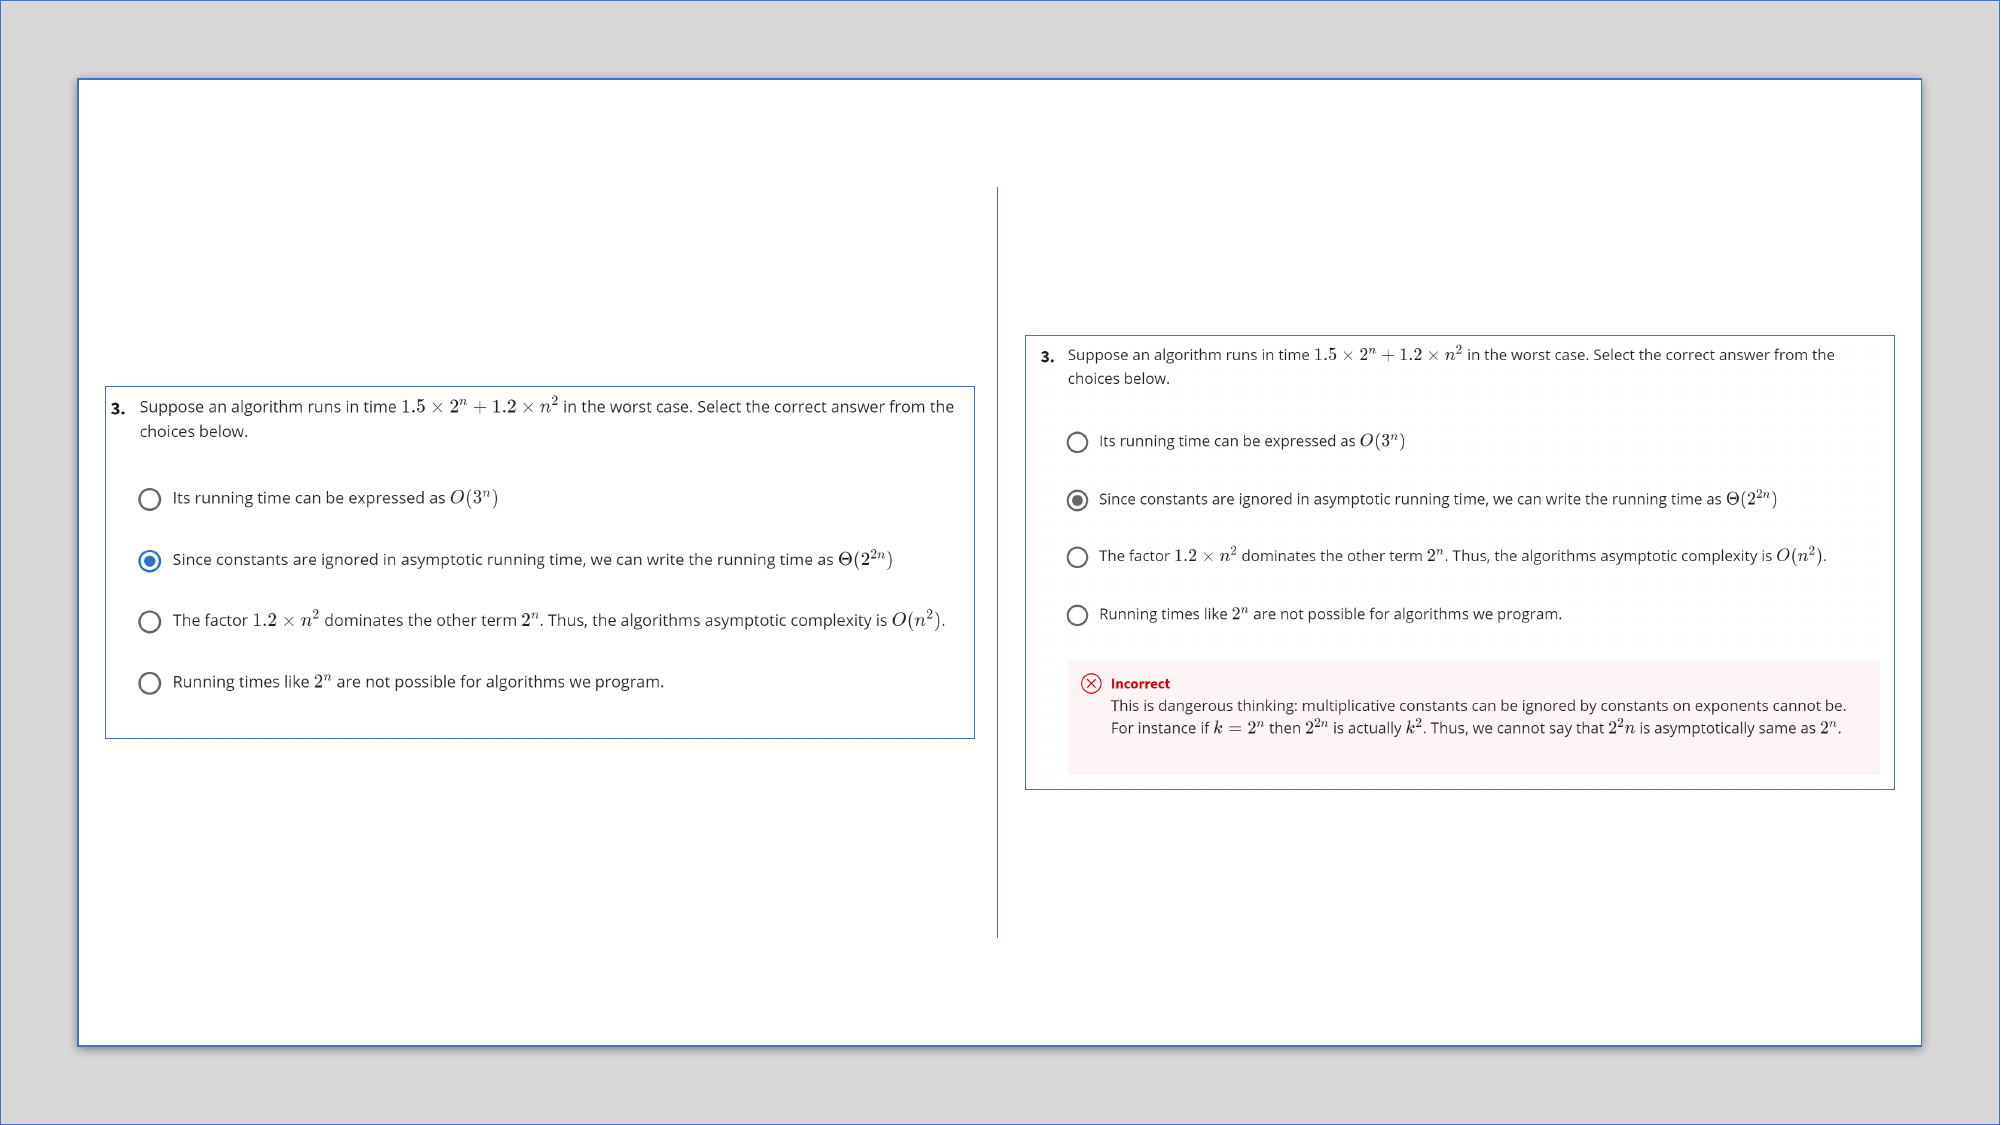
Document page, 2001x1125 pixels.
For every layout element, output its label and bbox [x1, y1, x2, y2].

picture [105, 386, 975, 739]
text_box [77, 78, 1923, 1047]
picture [1025, 335, 1895, 790]
text_box [0, 0, 2000, 1125]
